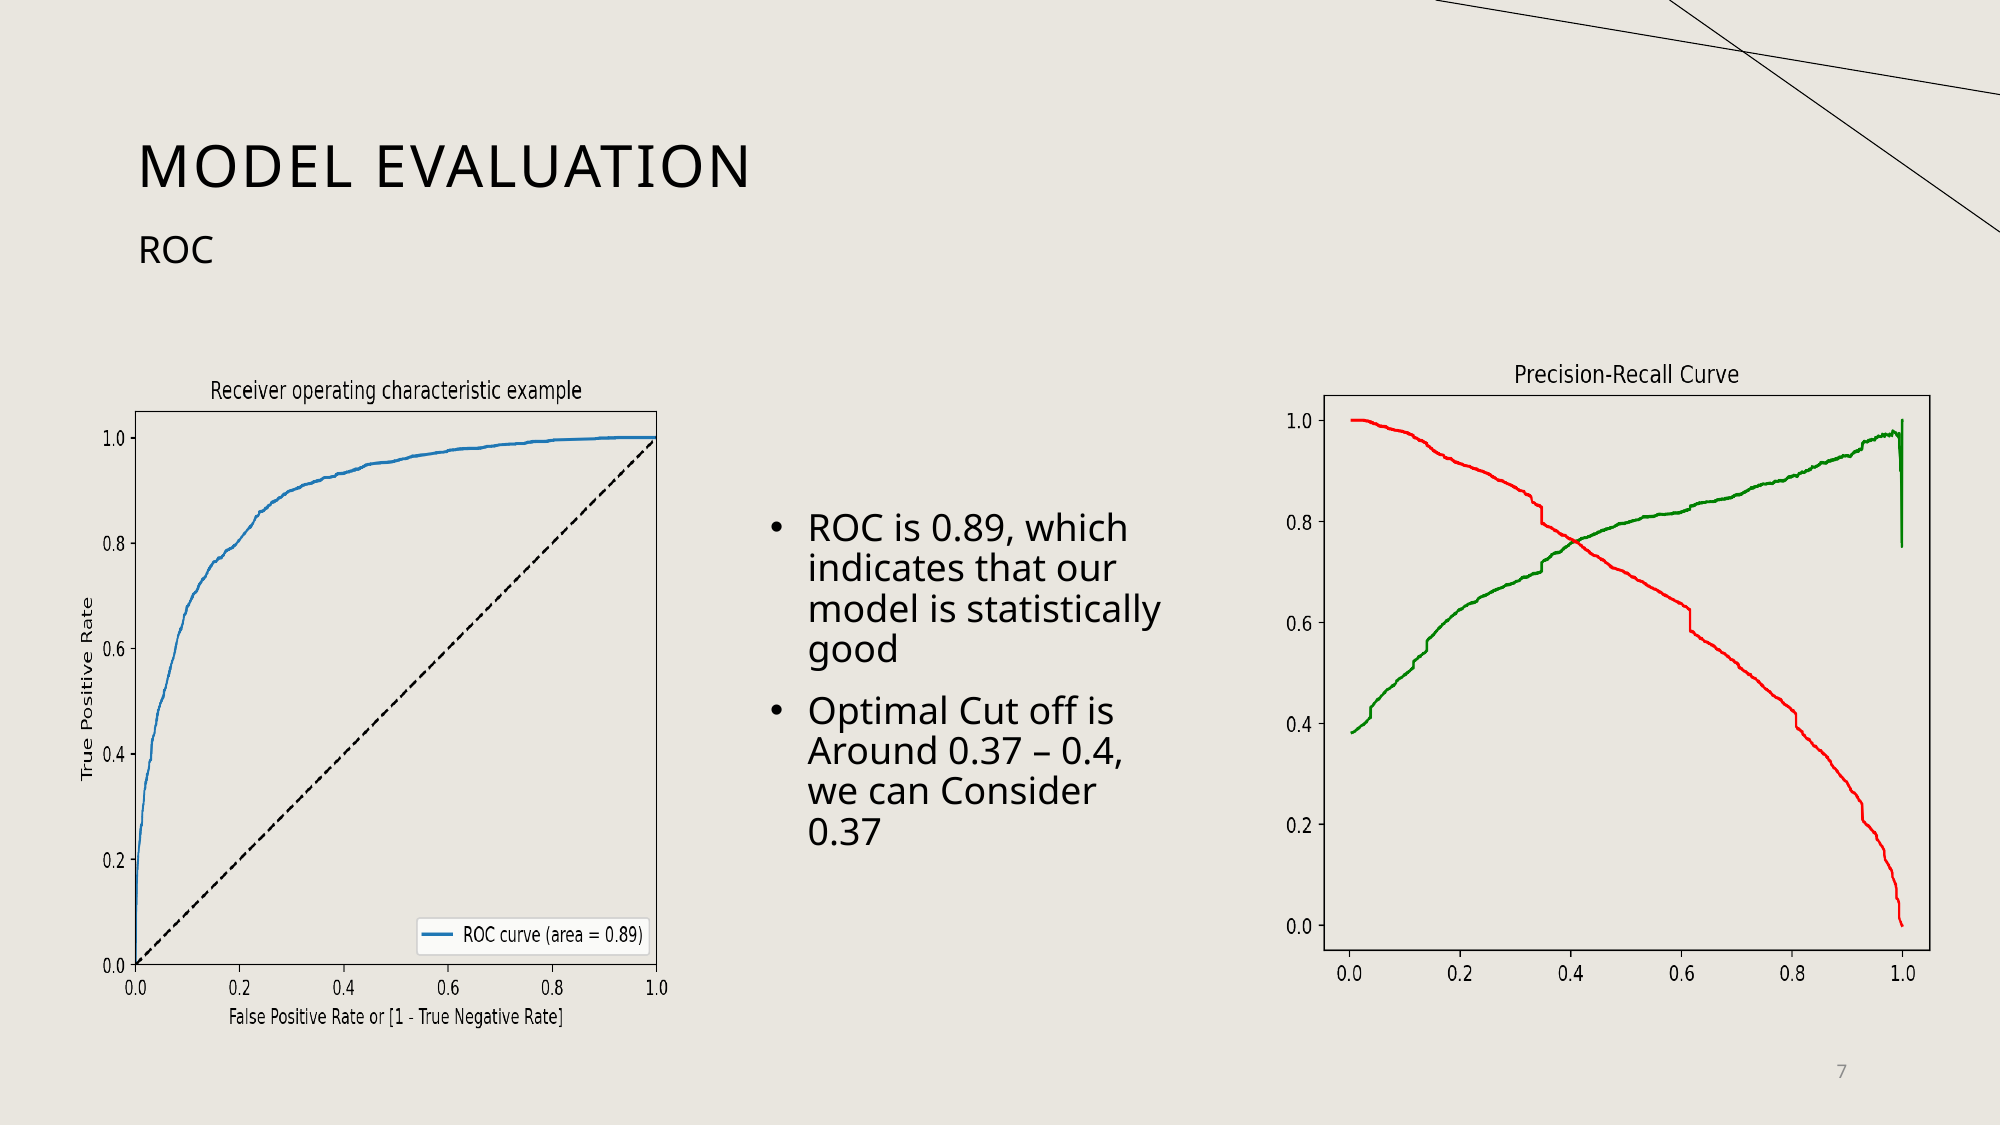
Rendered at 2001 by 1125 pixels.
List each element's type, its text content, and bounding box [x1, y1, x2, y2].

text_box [1435, 0, 2000, 95]
title Model Evaluation [137, 59, 1863, 278]
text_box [1669, 95, 2000, 233]
list ROC [122, 223, 1233, 305]
picture [1273, 349, 1941, 1000]
picture [71, 365, 678, 1043]
text_box ROC is 0.89, which indicates that our model is statistically good Optimal Cut off is Around 0.37 – 0.4, we can Consider 0.37 [755, 501, 1197, 849]
slide_number 7 [1412, 1042, 1863, 1103]
